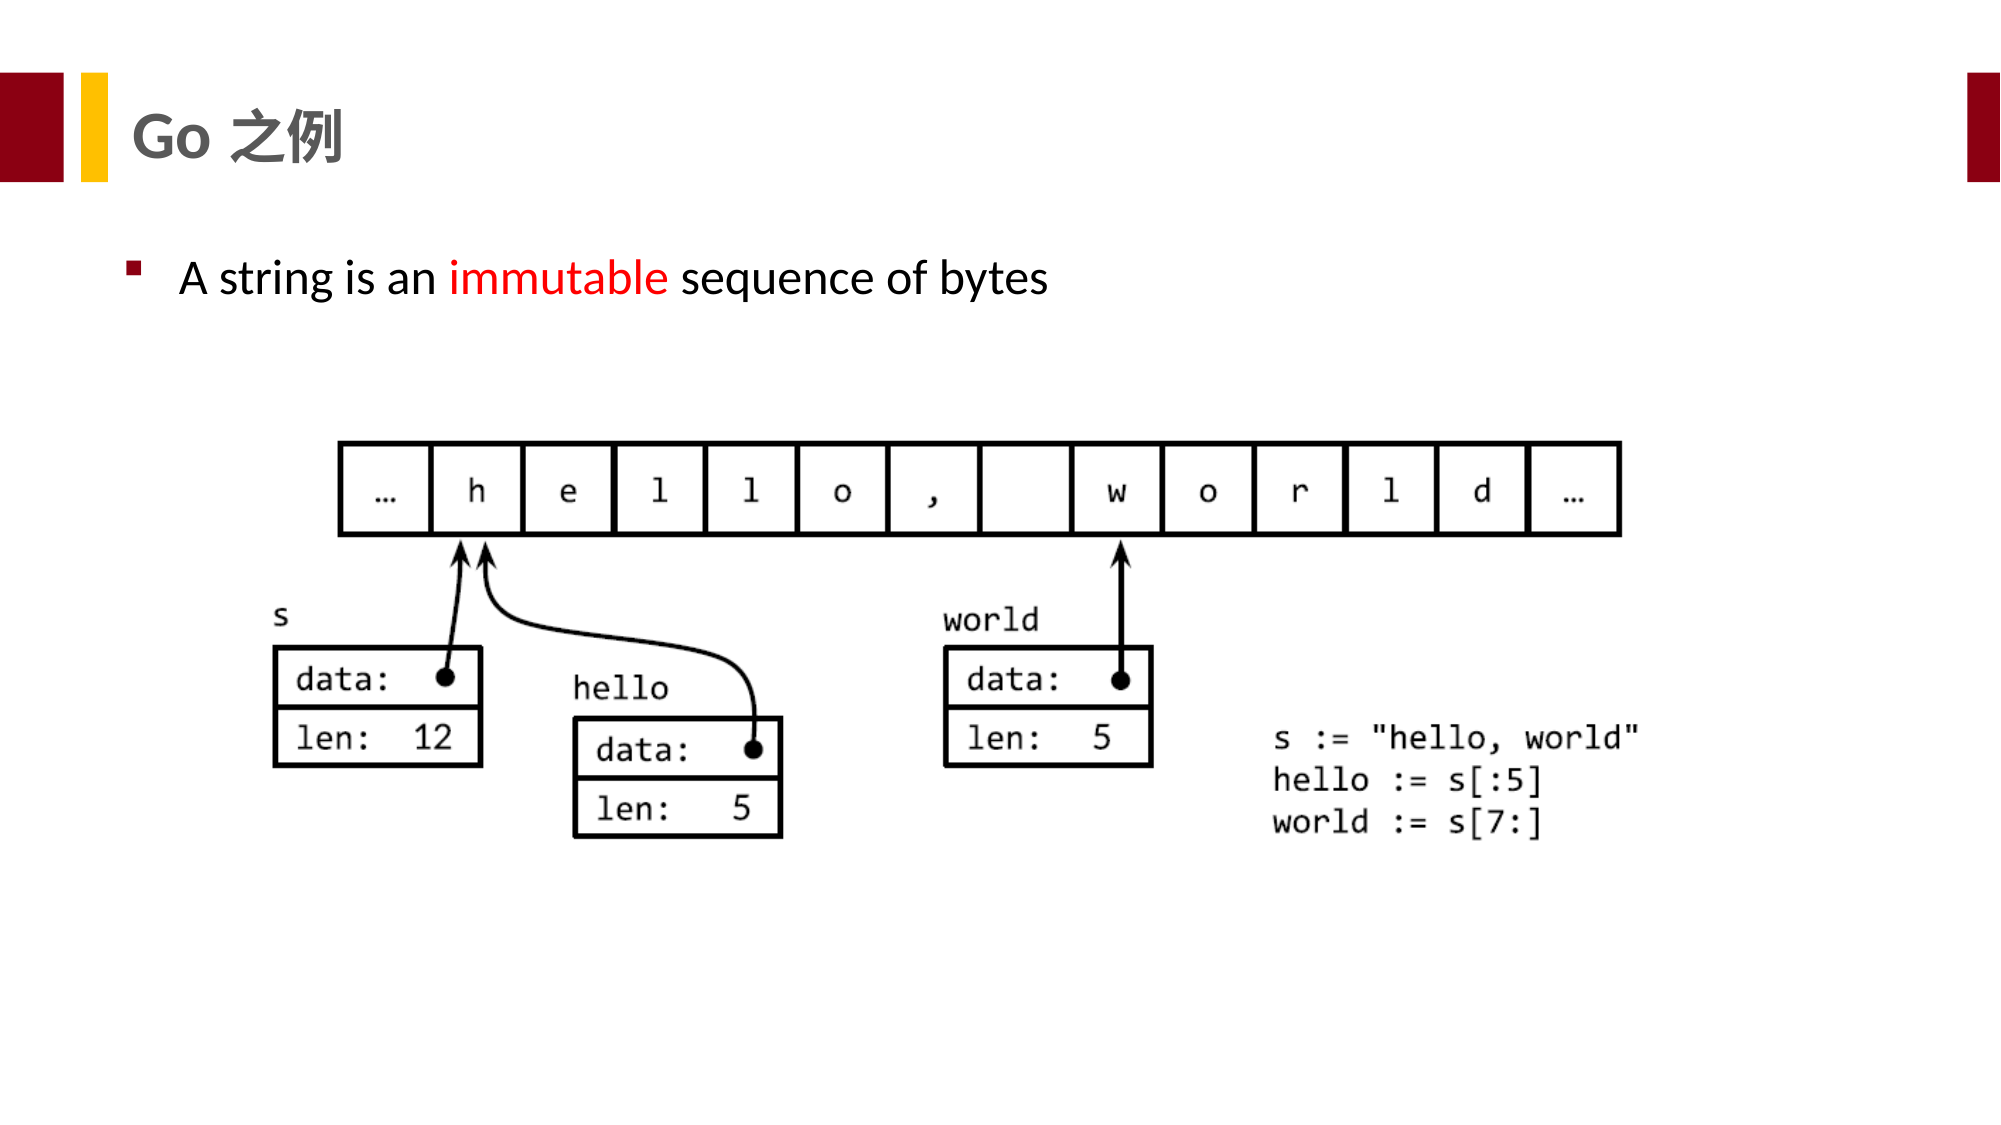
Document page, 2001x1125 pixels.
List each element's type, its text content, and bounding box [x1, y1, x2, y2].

text_box A string is an immutable sequence of bytes [107, 237, 1788, 372]
text_box [80, 71, 109, 183]
text_box [1966, 71, 2000, 183]
text_box [0, 71, 65, 183]
picture [219, 373, 1676, 876]
text_box Go之例 [132, 90, 1944, 172]
